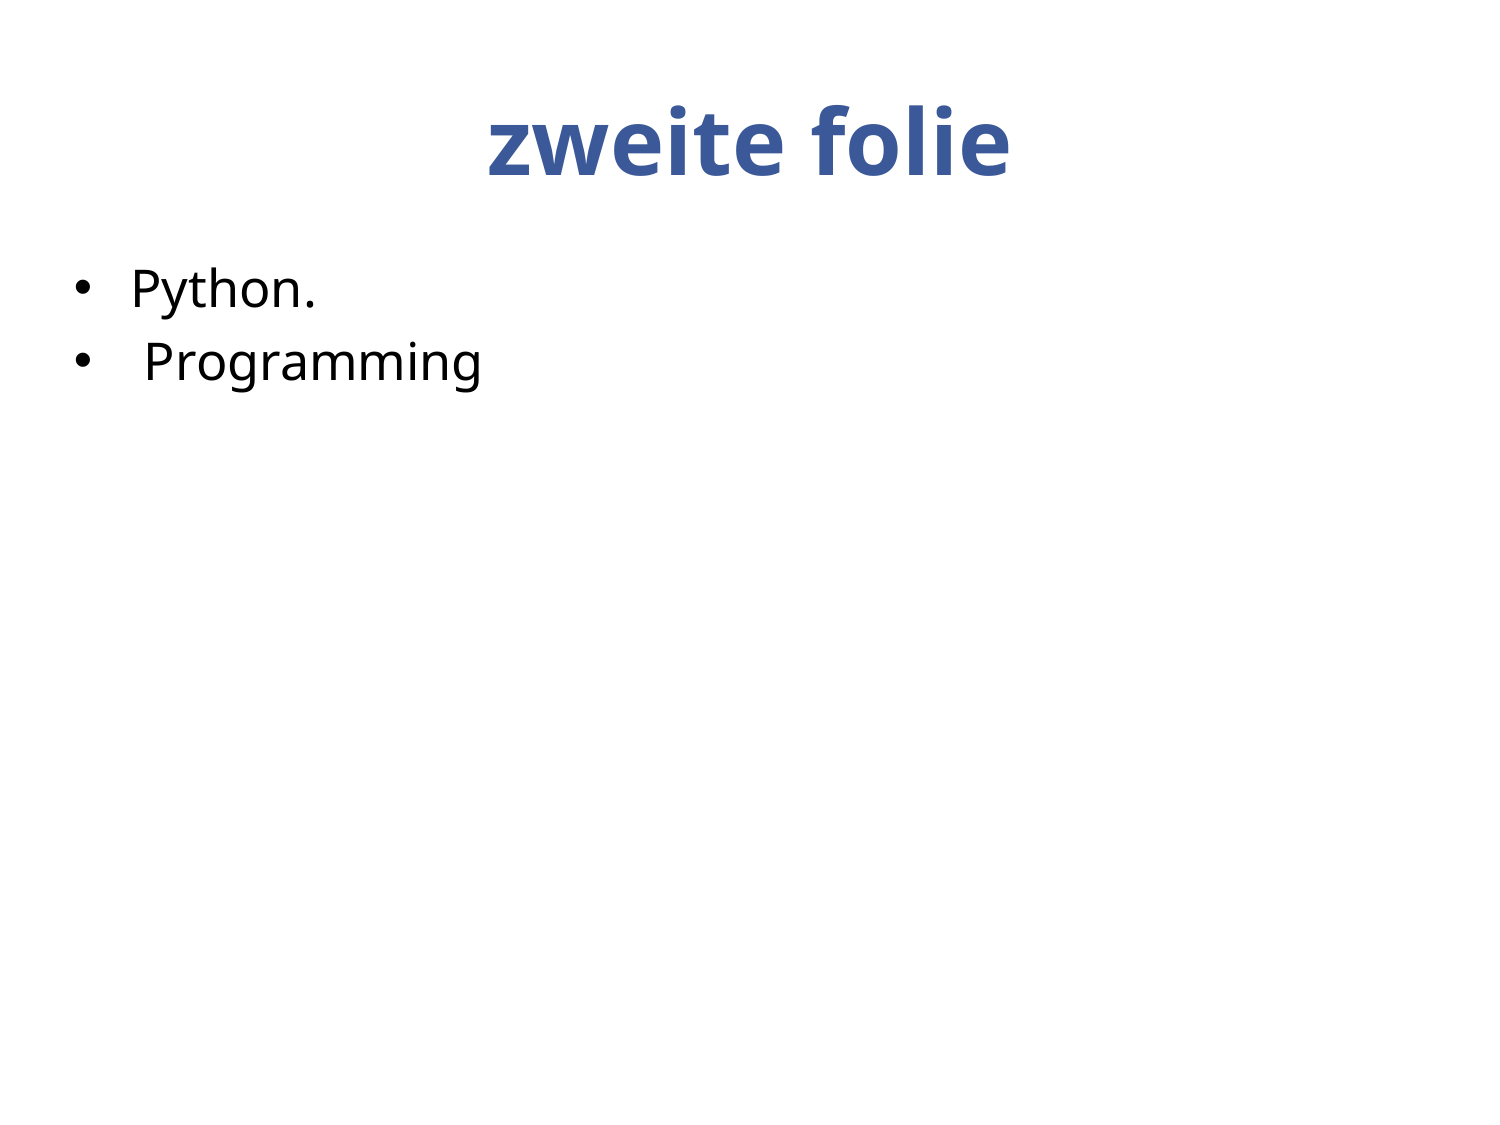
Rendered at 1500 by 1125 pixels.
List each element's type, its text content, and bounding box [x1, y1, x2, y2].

title zweite folie [75, 45, 1425, 233]
list Python. Programming [59, 248, 768, 1066]
